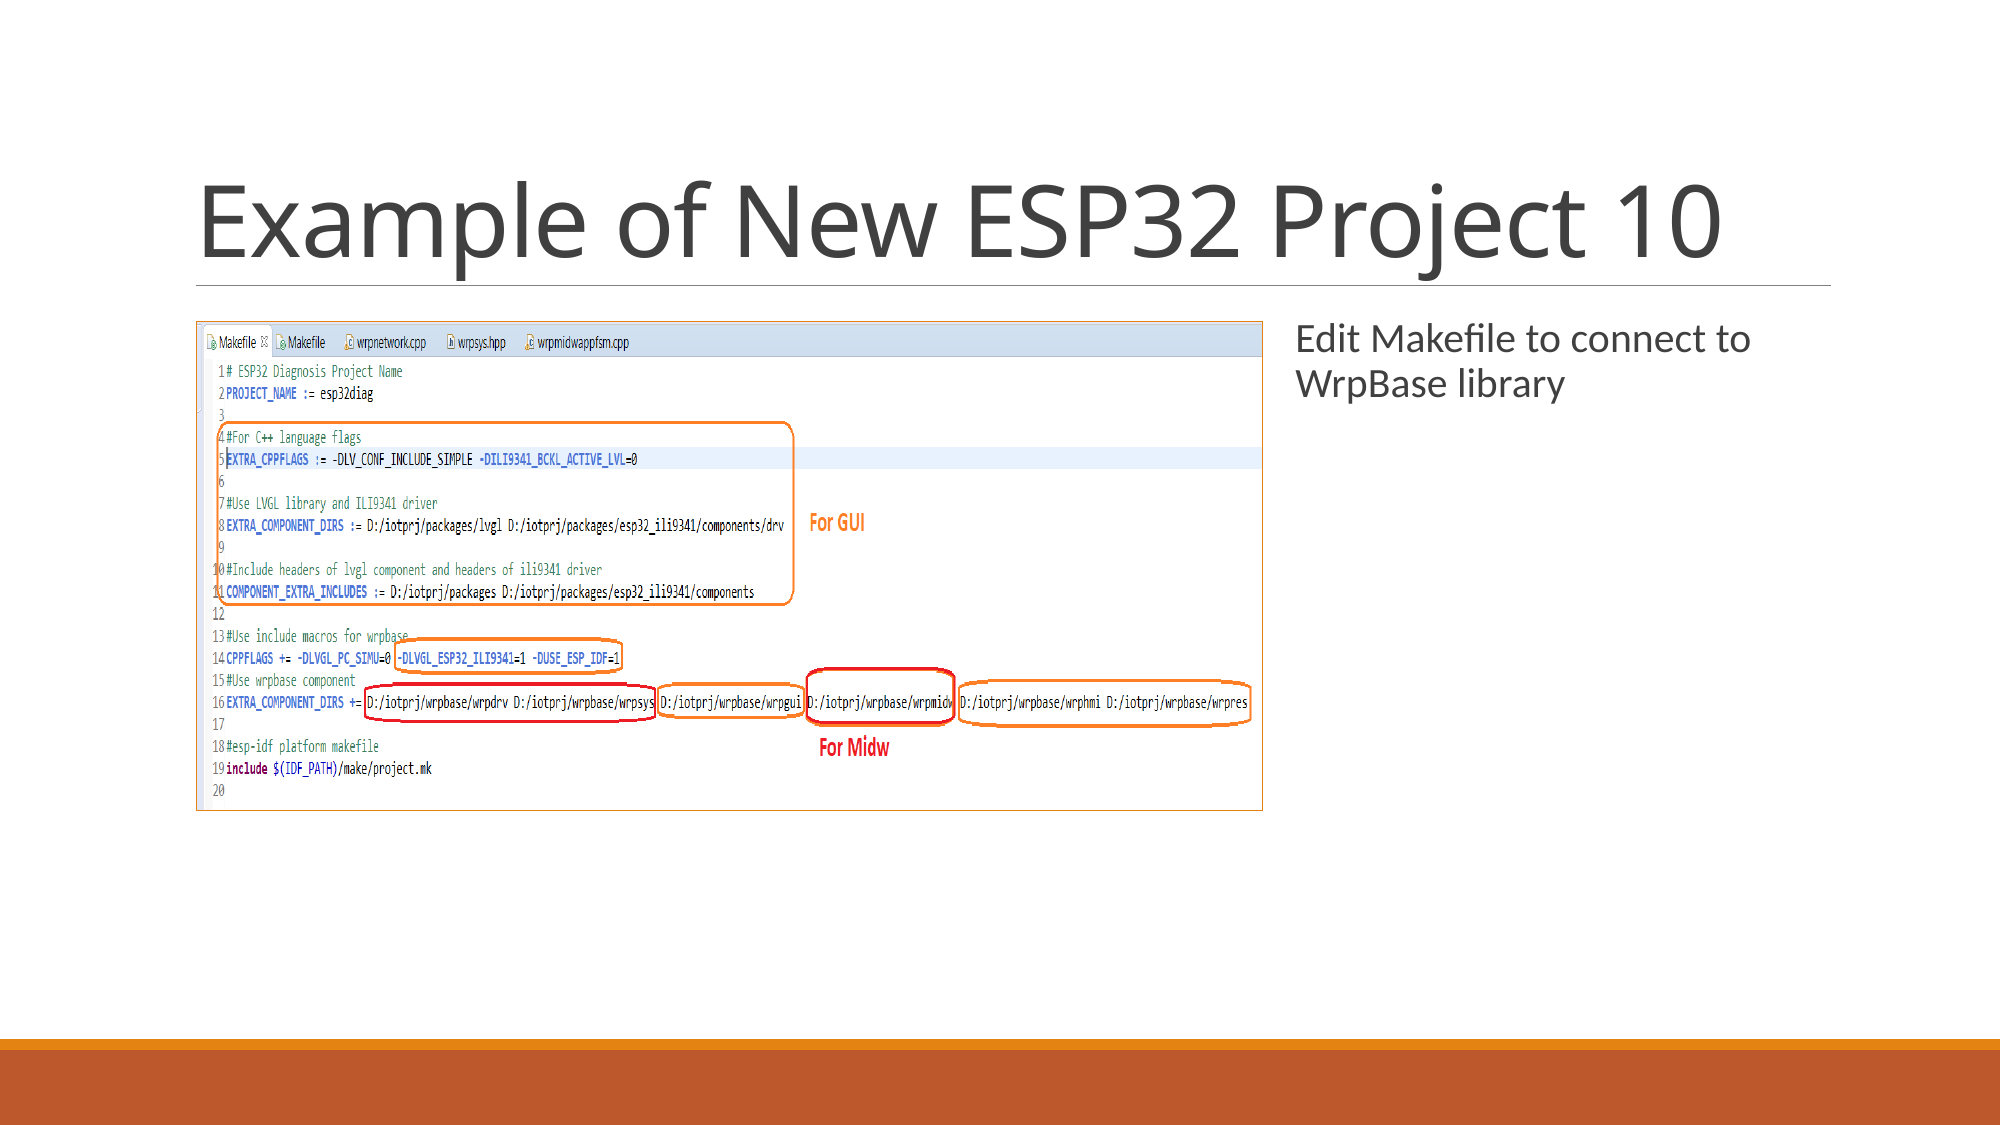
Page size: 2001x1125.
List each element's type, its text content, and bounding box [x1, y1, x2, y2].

picture [195, 320, 1263, 812]
title Example of New ESP32 Project 10 [180, 47, 1830, 285]
list Edit Makefile to connect to WrpBase library [1280, 308, 1849, 538]
